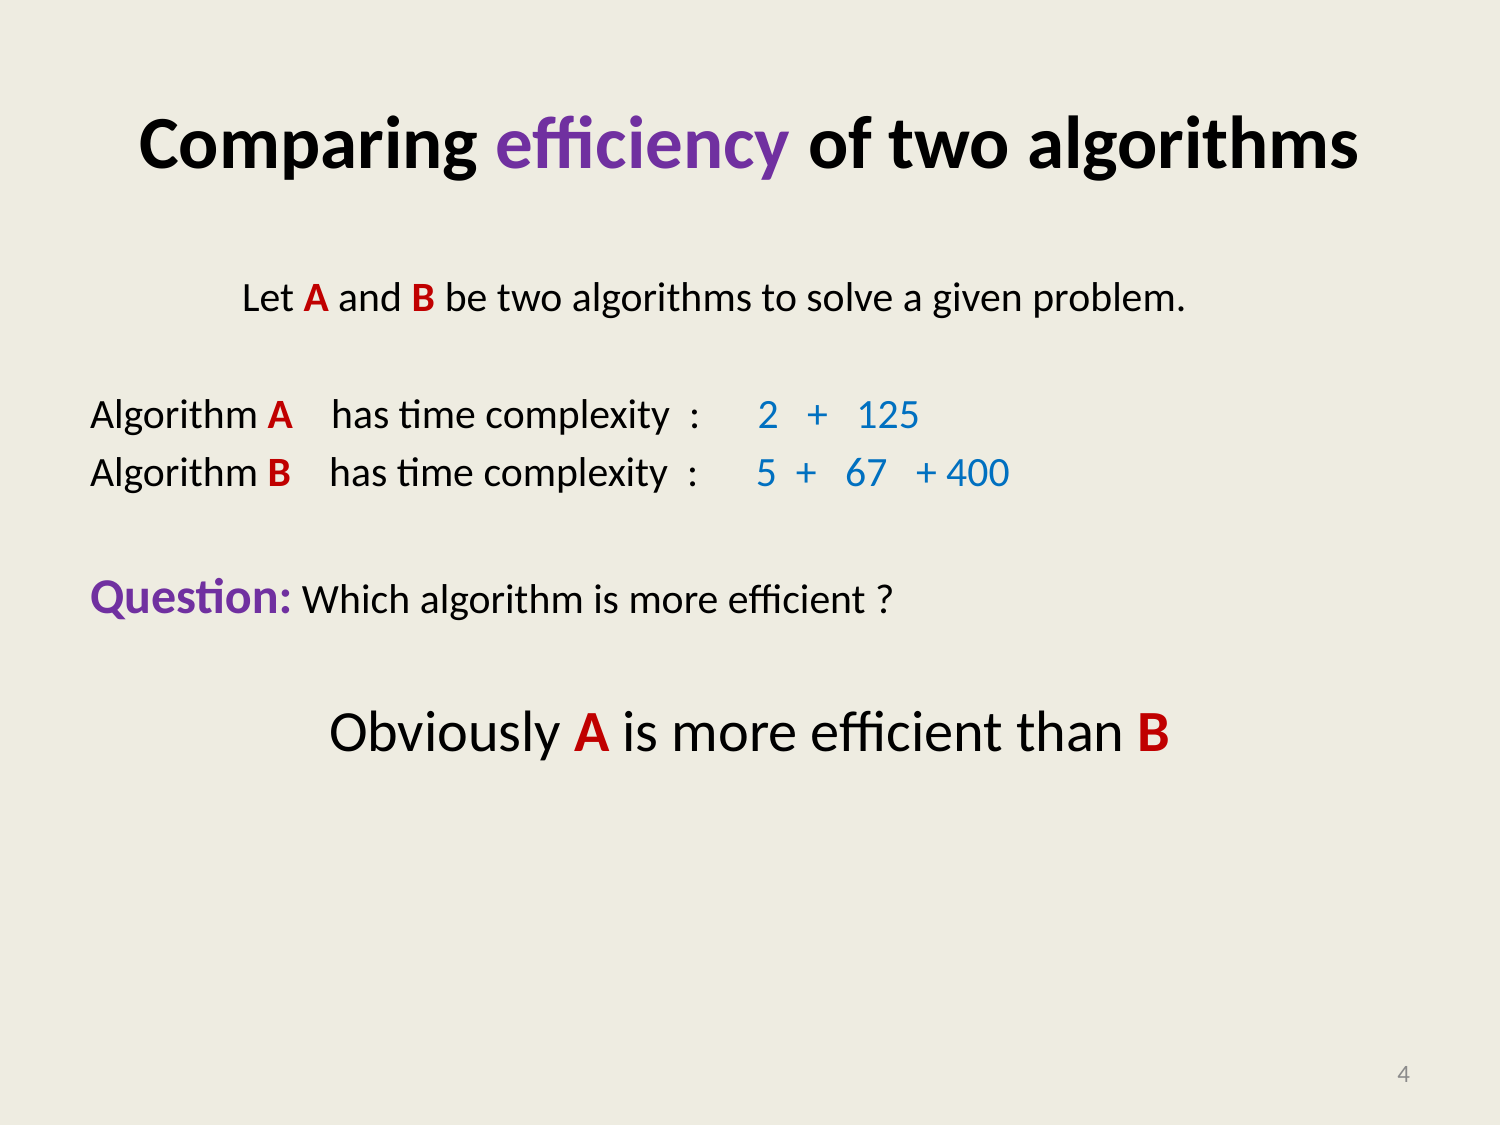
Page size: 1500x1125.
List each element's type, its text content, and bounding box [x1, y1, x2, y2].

title Comparing efficiency of two algorithms [75, 45, 1425, 233]
slide_number 4 [1074, 1042, 1425, 1103]
